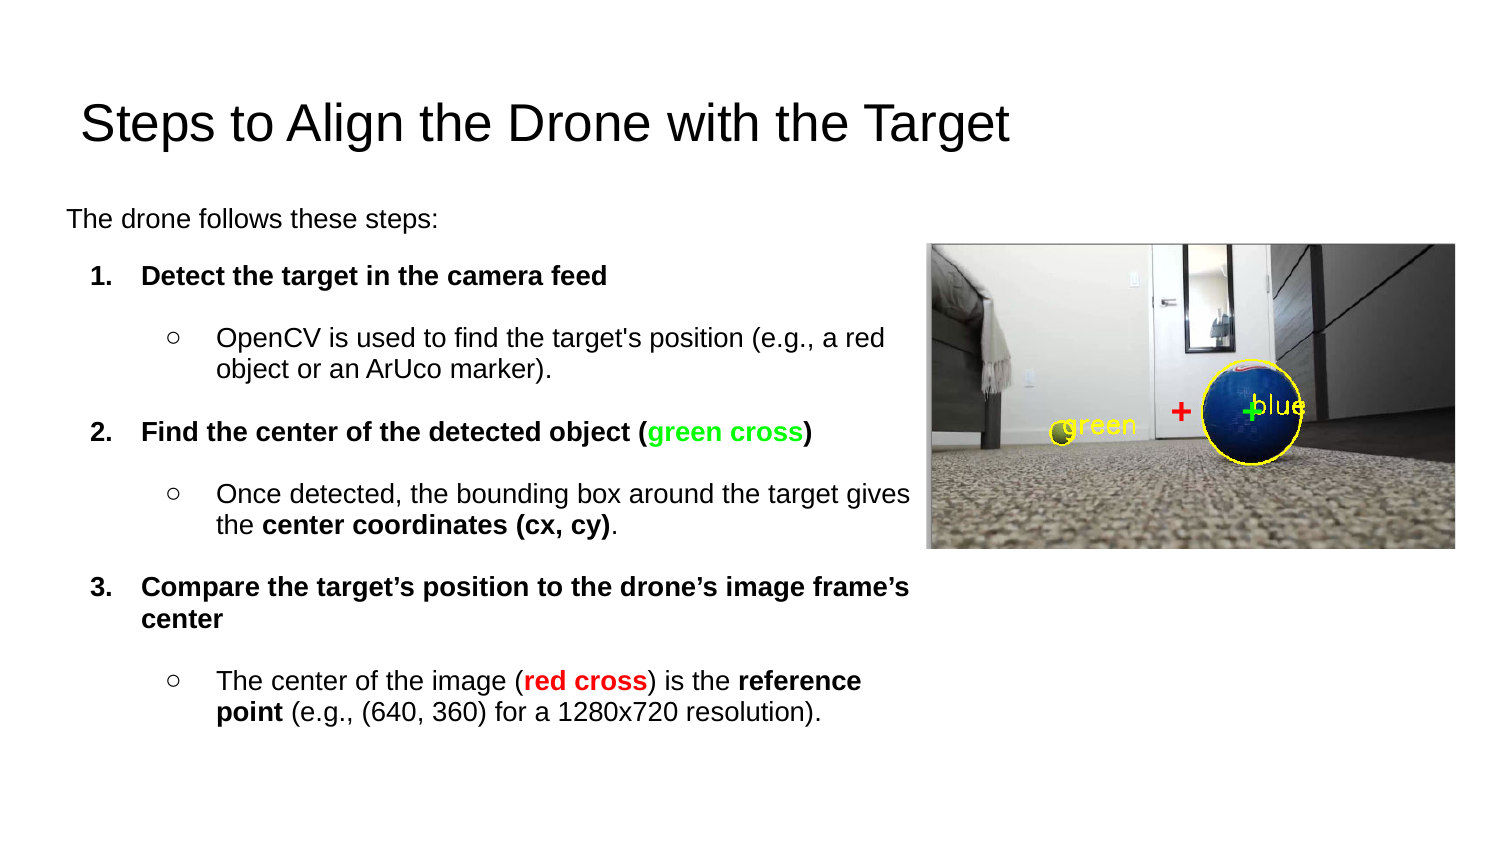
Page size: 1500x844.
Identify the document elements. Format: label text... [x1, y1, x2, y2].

picture [926, 243, 1456, 550]
title Steps to Align the Drone with the Target [51, 72, 1449, 167]
list The drone follows these steps: Detect the target in the camera feed OpenCV is used to find the target's position (e.g., a red object or an ArUco marker). Find the center of the detected object (green cross) Once detected, the bounding box around the target gives the center coordinates (cx, cy). Compare the target’s position to the drone’s image frame’s center The center of the image (red cross) is the reference point (e.g., (640, 360) for a 1280x720 resolution). [51, 189, 927, 750]
